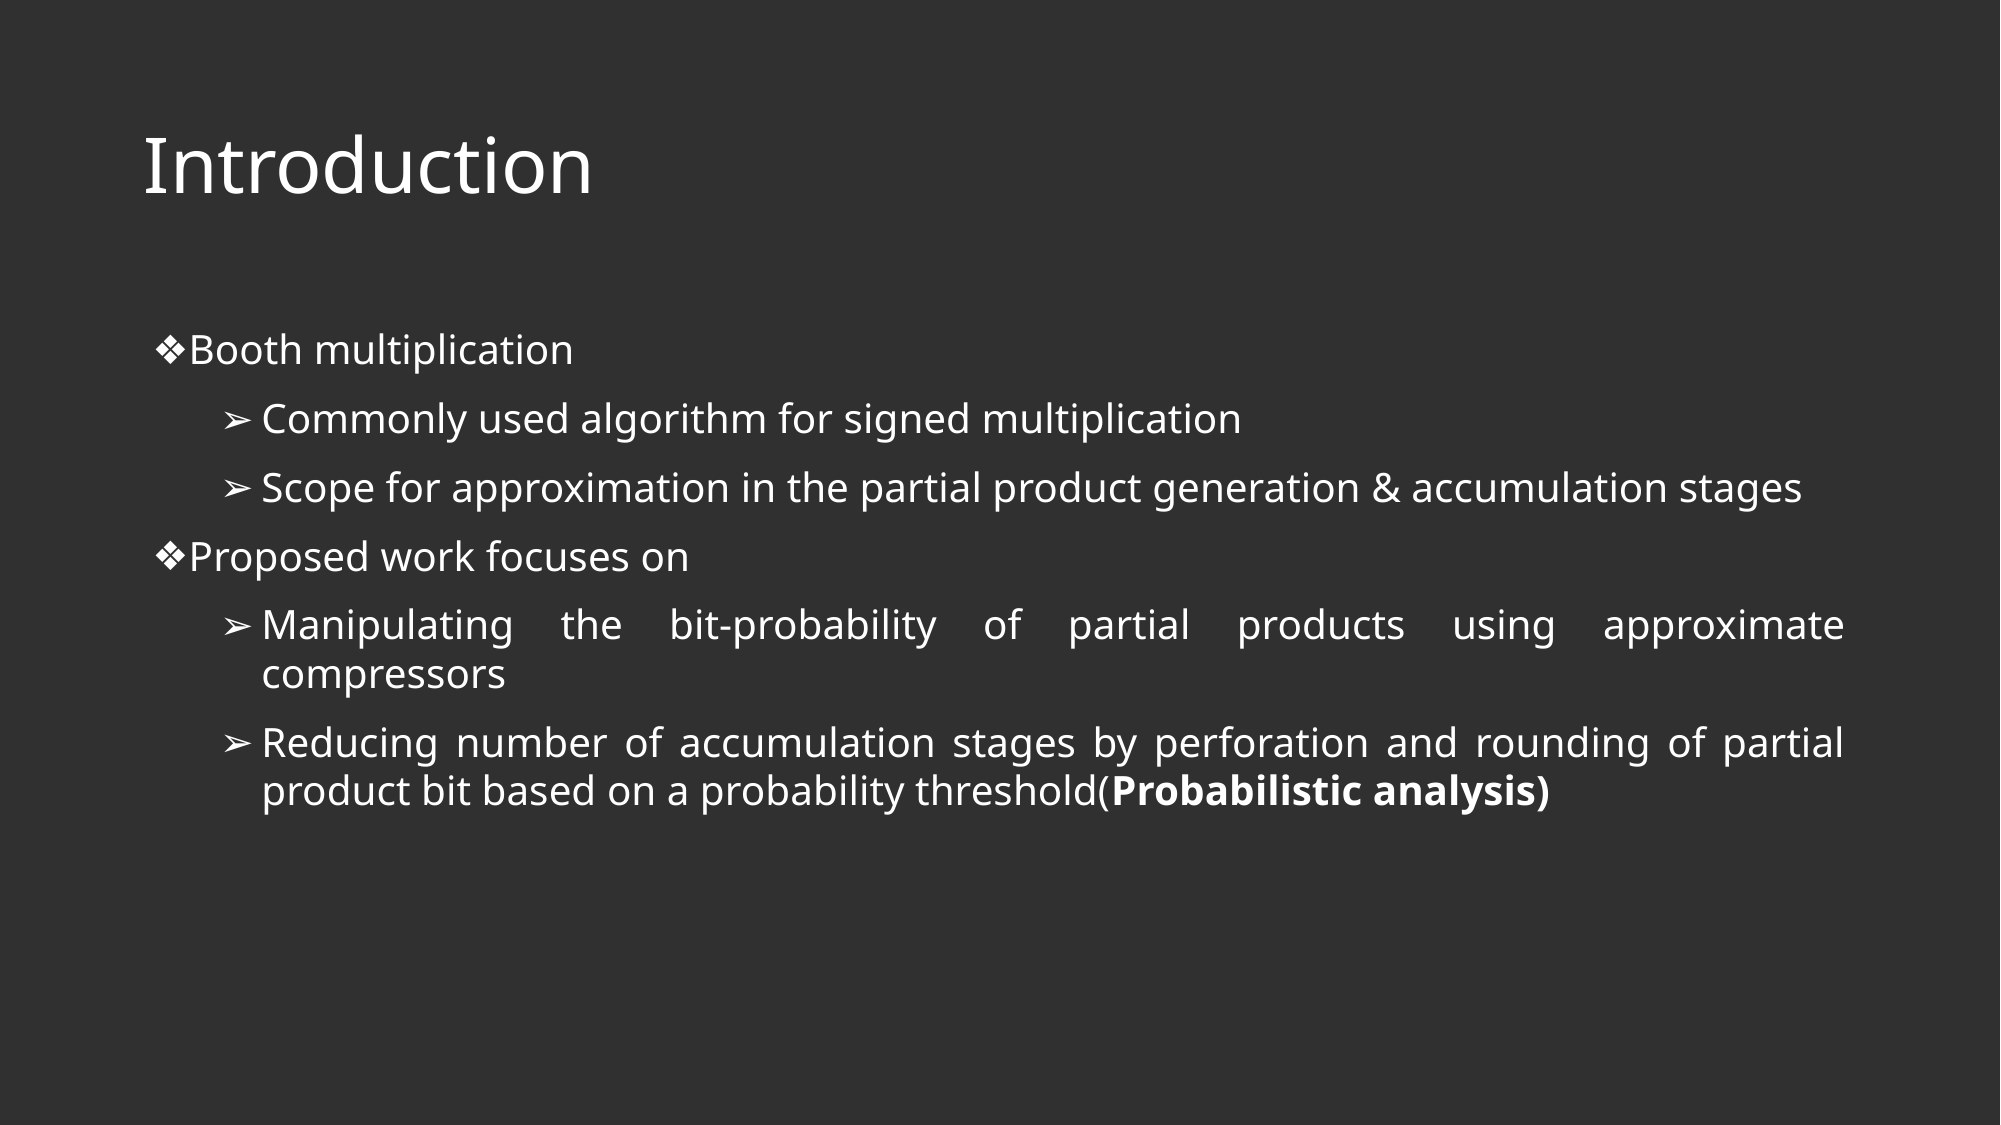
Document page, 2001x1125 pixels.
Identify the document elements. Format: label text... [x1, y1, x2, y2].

list Booth multiplication Commonly used algorithm for signed multiplication Scope for approximation in the partial product generation & accumulation stages Proposed work focuses on Manipulating the bit-probability of partial products using approximate compressors Reducing number of accumulation stages by perforation and rounding of partial product bit based on a probability threshold(Probabilistic analysis) [137, 299, 1863, 839]
title Introduction [128, 59, 1854, 278]
